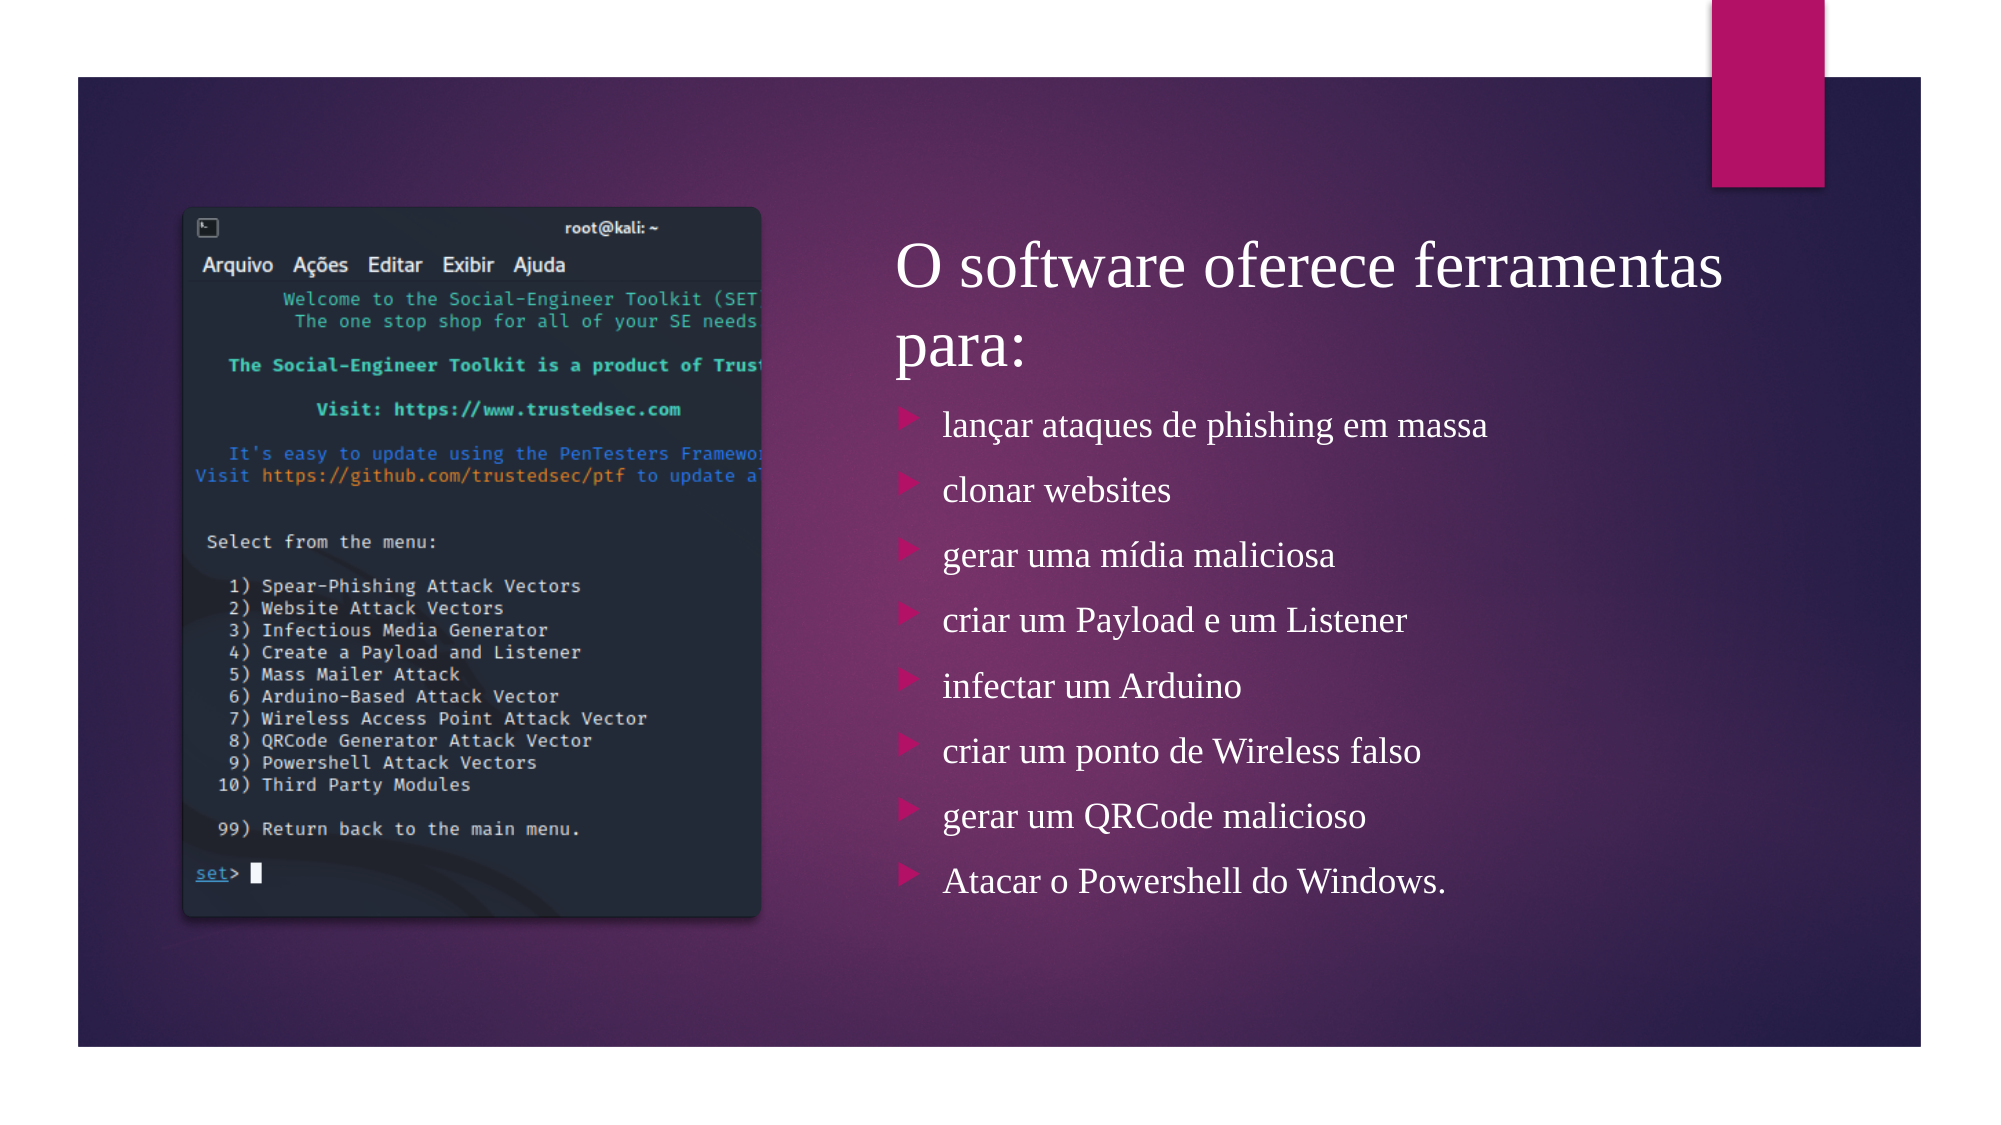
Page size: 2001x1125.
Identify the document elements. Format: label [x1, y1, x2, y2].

picture [181, 206, 762, 918]
text_box [0, 0, 2000, 1125]
